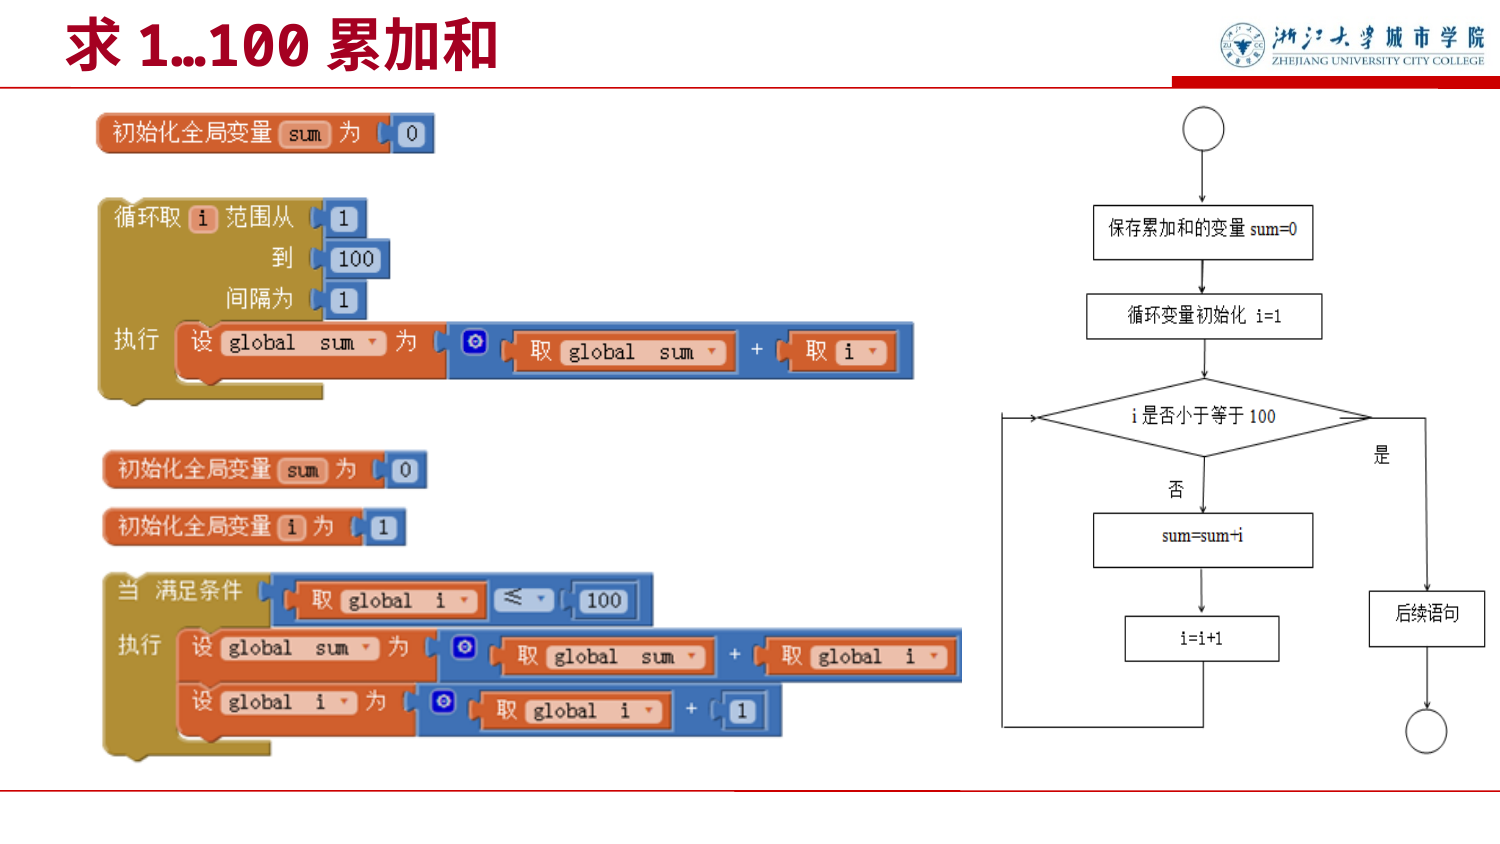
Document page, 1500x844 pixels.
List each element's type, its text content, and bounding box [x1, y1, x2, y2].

picture [1210, 5, 1497, 73]
picture [76, 102, 924, 419]
title 求1…100累加和 [49, 7, 1400, 80]
picture [88, 102, 1500, 774]
